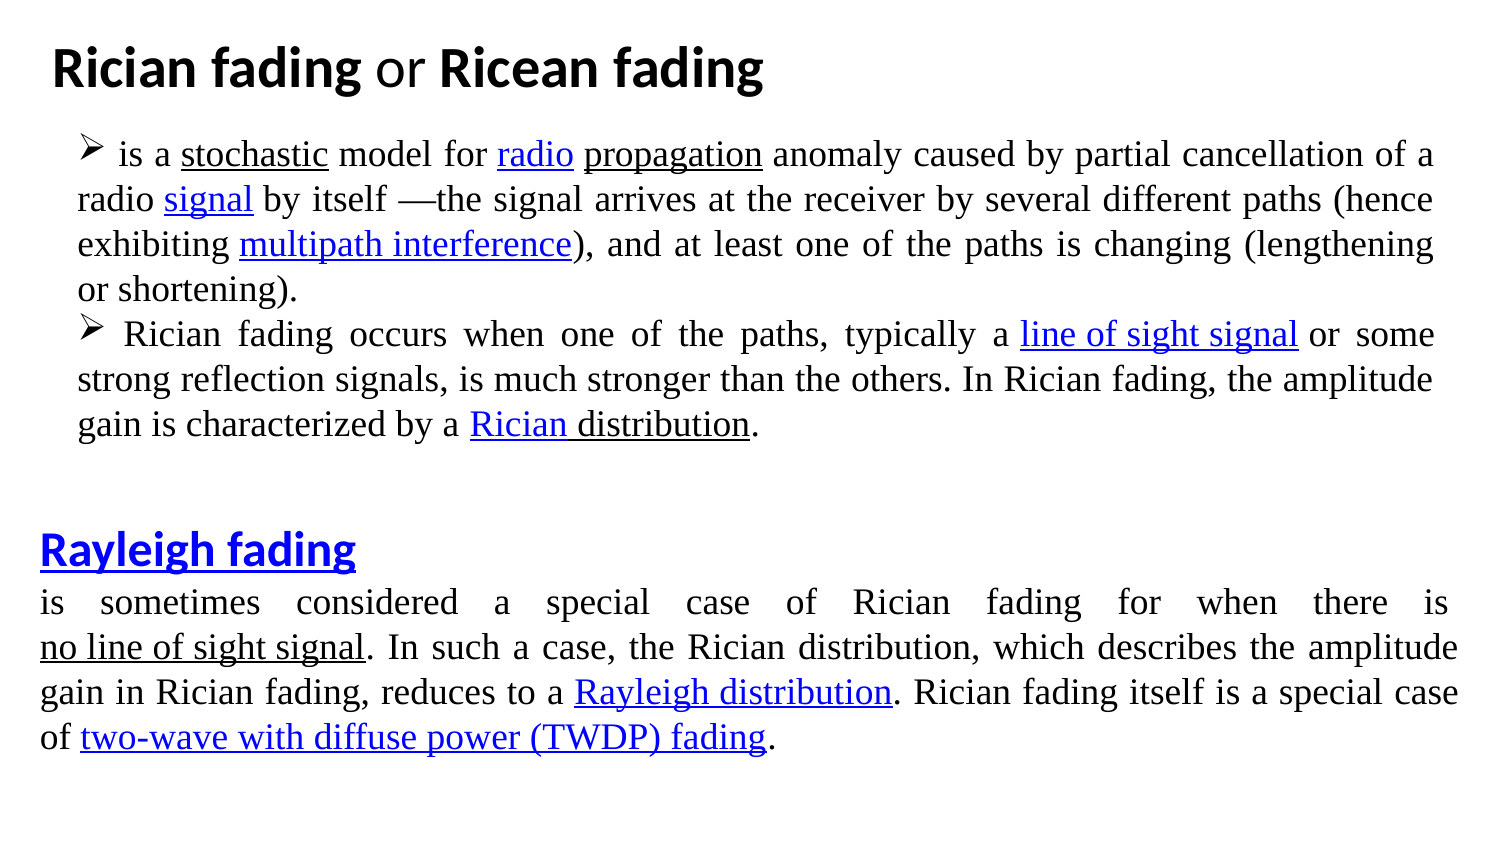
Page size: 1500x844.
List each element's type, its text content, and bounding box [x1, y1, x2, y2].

text_box is a stochastic model for radio propagation anomaly caused by partial cancellation of a radio signal by itself —the signal arrives at the receiver by several different paths (hence exhibiting multipath interference), and at least one of the paths is changing (lengthening or shortening). Rician fading occurs when one of the paths, typically a line of sight signal or some strong reflection signals, is much stronger than the others. In Rician fading, the amplitude gain is characterized by a Rician distribution. [62, 121, 1450, 497]
text_box Rayleigh fading is sometimes considered a special case of Rician fading for when there is no line of sight signal. In such a case, the Rician distribution, which describes the amplitude gain in Rician fading, reduces to a Rayleigh distribution. Rician fading itself is a special case of two-wave with diffuse power (TWDP) fading. [24, 509, 1475, 764]
list Rician fading or Ricean fading [37, 21, 1500, 512]
